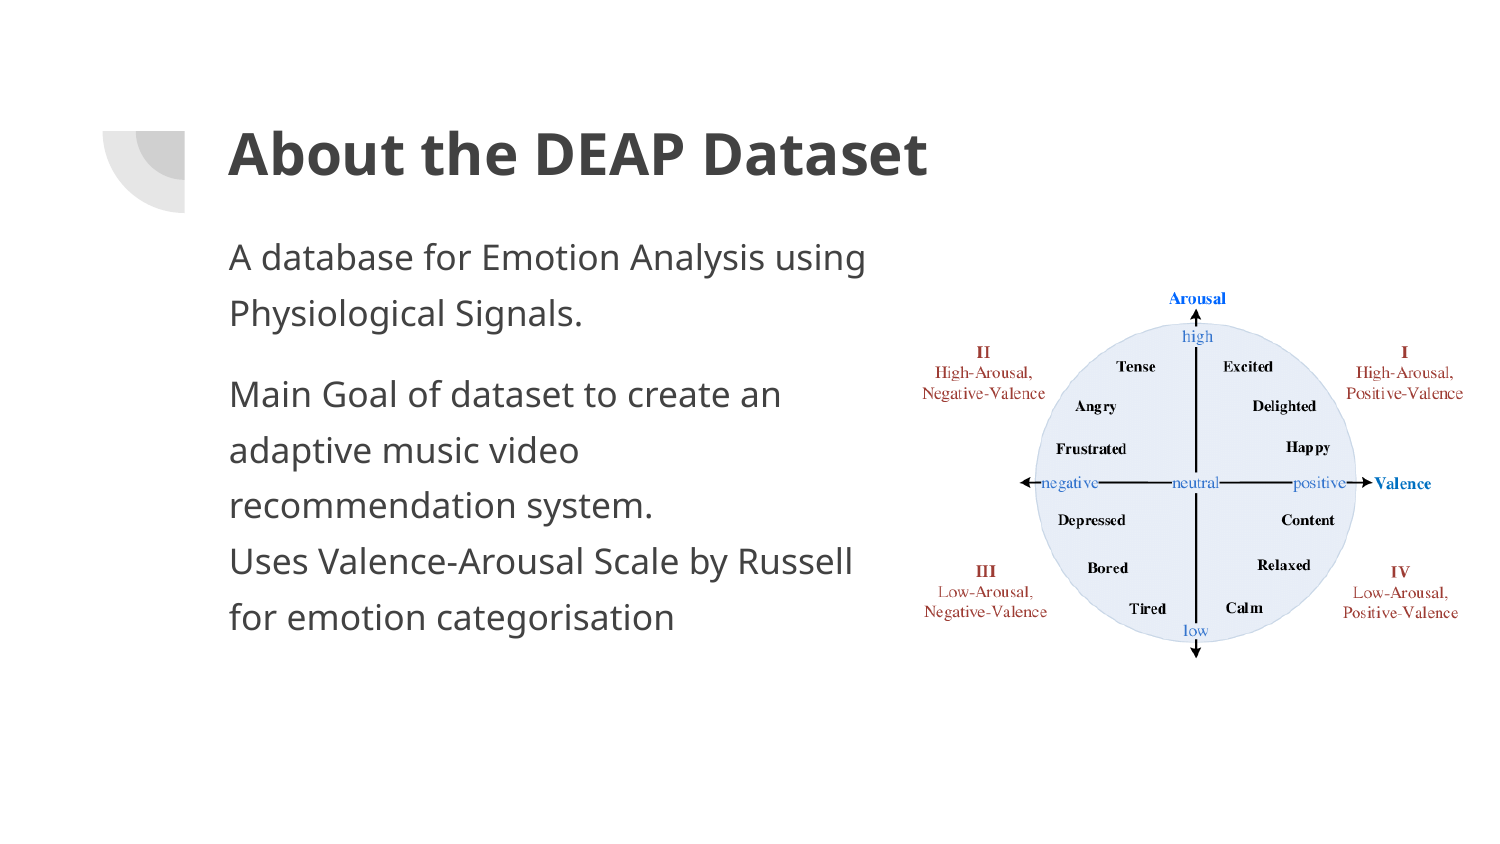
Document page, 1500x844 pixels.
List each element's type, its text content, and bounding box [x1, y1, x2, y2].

picture [912, 286, 1476, 671]
list A database for Emotion Analysis using Physiological Signals. Main Goal of dataset to create an adaptive music video recommendation system. Uses Valence-Arousal Scale by Russell for emotion categorisation [213, 210, 889, 744]
title About the DEAP Dataset [213, 98, 1368, 263]
